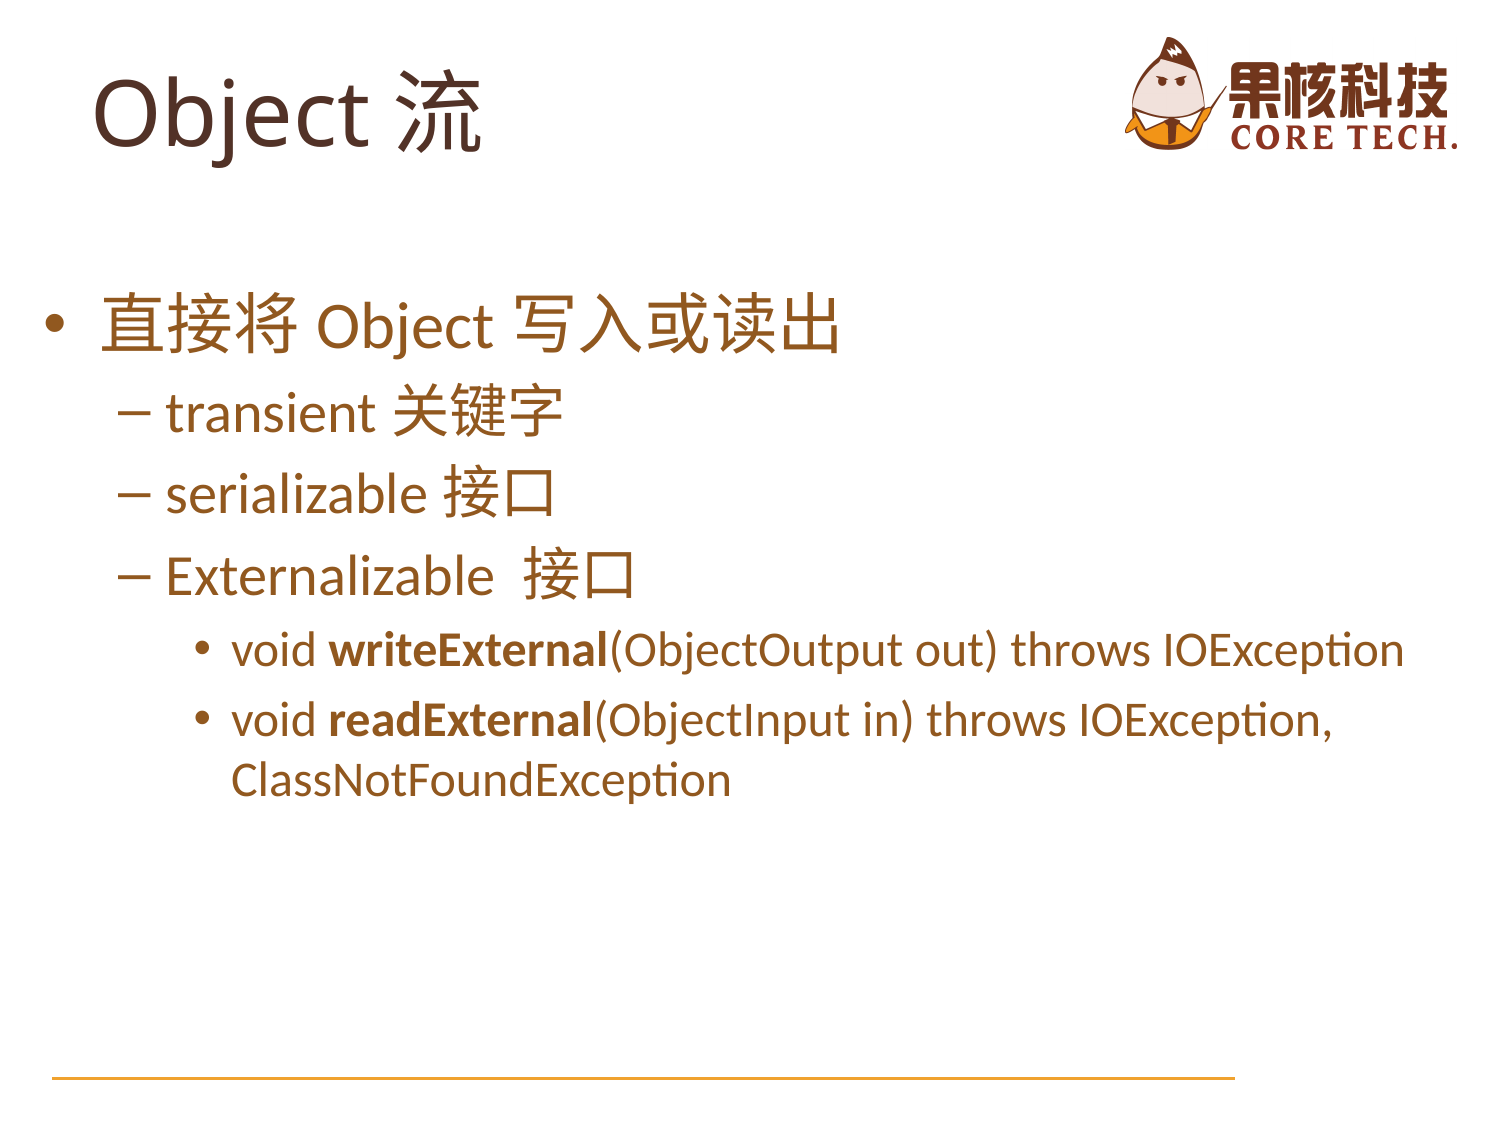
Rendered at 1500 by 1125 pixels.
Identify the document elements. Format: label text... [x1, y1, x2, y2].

list 直接将Object写入或读出 transient关键字 serializable接口 Externalizable 接口 void writeExternal(ObjectOutput out) throws IOException void readExternal(ObjectInput in) throws IOException, ClassNotFoundException [28, 274, 1460, 764]
picture [1125, 37, 1457, 150]
title Object流 [74, 44, 1101, 176]
